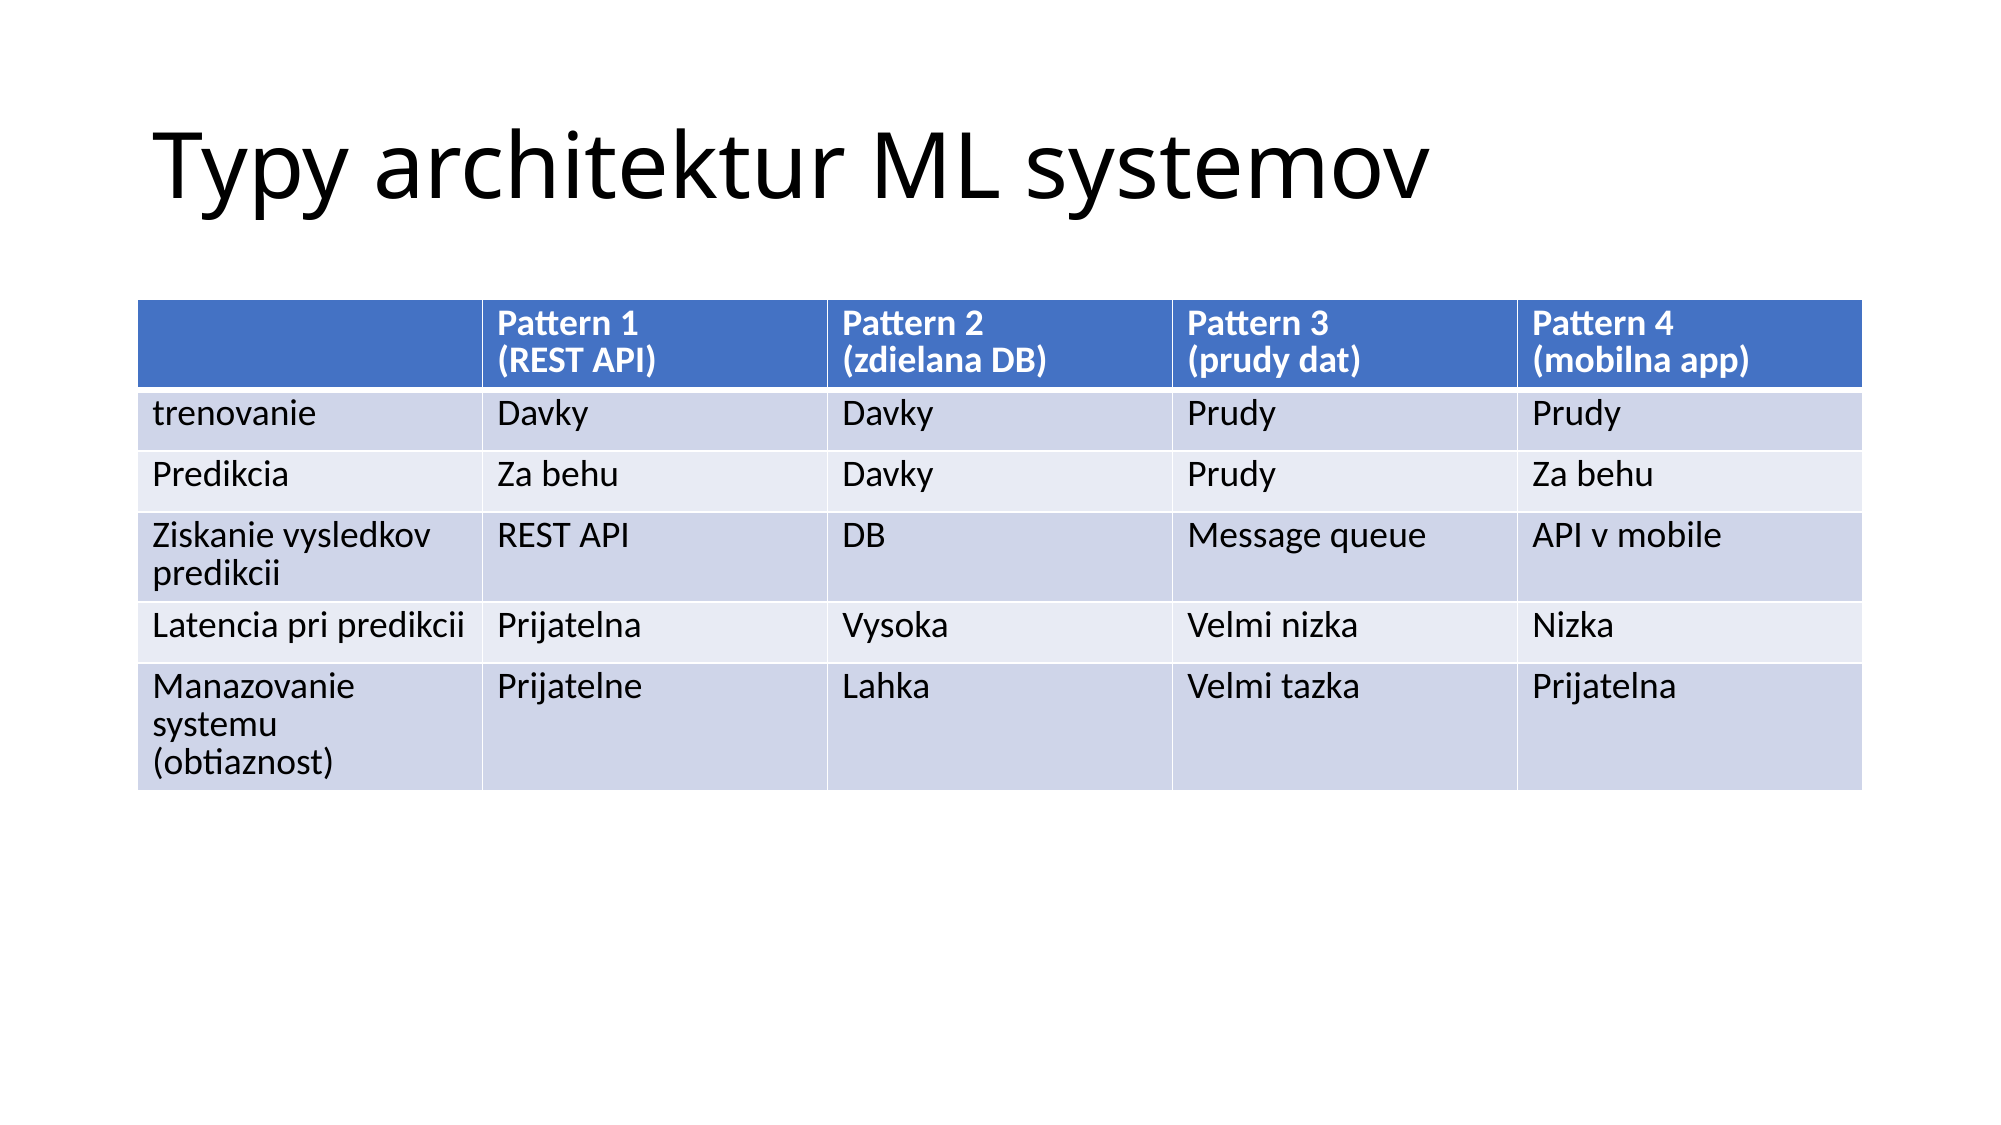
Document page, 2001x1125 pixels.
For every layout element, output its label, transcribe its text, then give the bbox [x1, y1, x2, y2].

table_cell trenovanie [138, 393, 482, 450]
table_cell Prijatelne [483, 664, 827, 790]
table_cell Message queue [1173, 513, 1517, 601]
table_header Pattern 3 (prudy dat) [1173, 300, 1517, 387]
table_cell API v mobile [1518, 513, 1862, 601]
table_cell Lahka [828, 664, 1172, 790]
table_cell Predikcia [138, 452, 482, 511]
title Typy architektur ML systemov [137, 59, 1863, 278]
table_cell Za behu [1518, 452, 1862, 511]
table_cell Prudy [1173, 452, 1517, 511]
table_header Pattern 2 (zdielana DB) [828, 300, 1172, 387]
table_cell Davky [483, 393, 827, 450]
table_cell Za behu [483, 452, 827, 511]
table_cell Prijatelna [483, 603, 827, 662]
table_cell Velmi tazka [1173, 664, 1517, 790]
table_cell Latencia pri predikcii [138, 603, 482, 662]
table_cell Nizka [1518, 603, 1862, 662]
table_cell Prudy [1173, 393, 1517, 450]
table_cell Prudy [1518, 393, 1862, 450]
table_header Pattern 1 (REST API) [483, 300, 827, 387]
table_cell Davky [828, 393, 1172, 450]
table_header Pattern 4 (mobilna app) [1518, 300, 1862, 387]
table_header [138, 300, 482, 387]
table_cell Velmi nizka [1173, 603, 1517, 662]
table_cell DB [828, 513, 1172, 601]
table_cell Prijatelna [1518, 664, 1862, 790]
table_cell Ziskanie vysledkov predikcii [138, 513, 482, 601]
table_cell REST API [483, 513, 827, 601]
table_cell Manazovanie systemu (obtiaznost) [138, 664, 482, 790]
table_cell Vysoka [828, 603, 1172, 662]
table_cell Davky [828, 452, 1172, 511]
